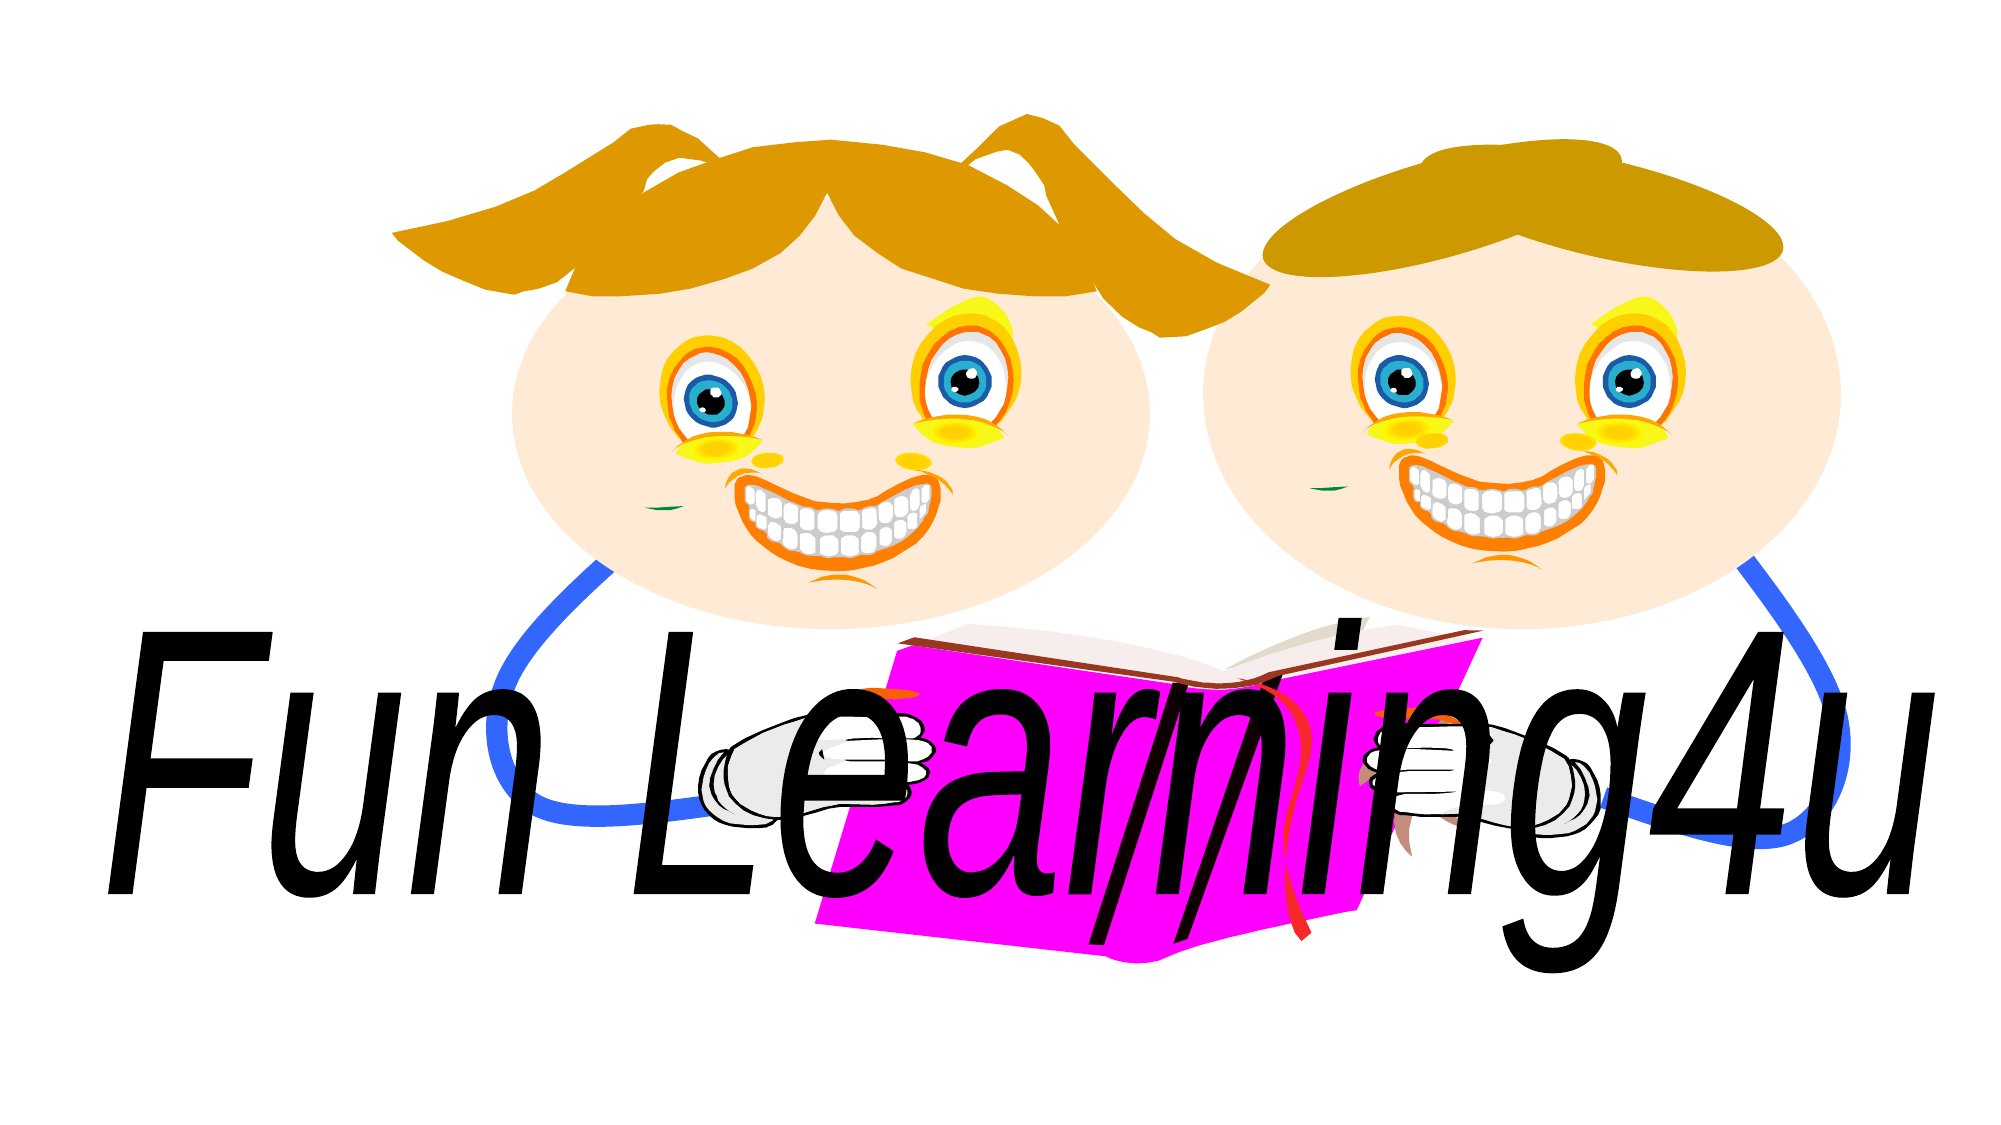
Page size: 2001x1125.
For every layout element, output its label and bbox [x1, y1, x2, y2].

text_box [107, 100, 1935, 974]
